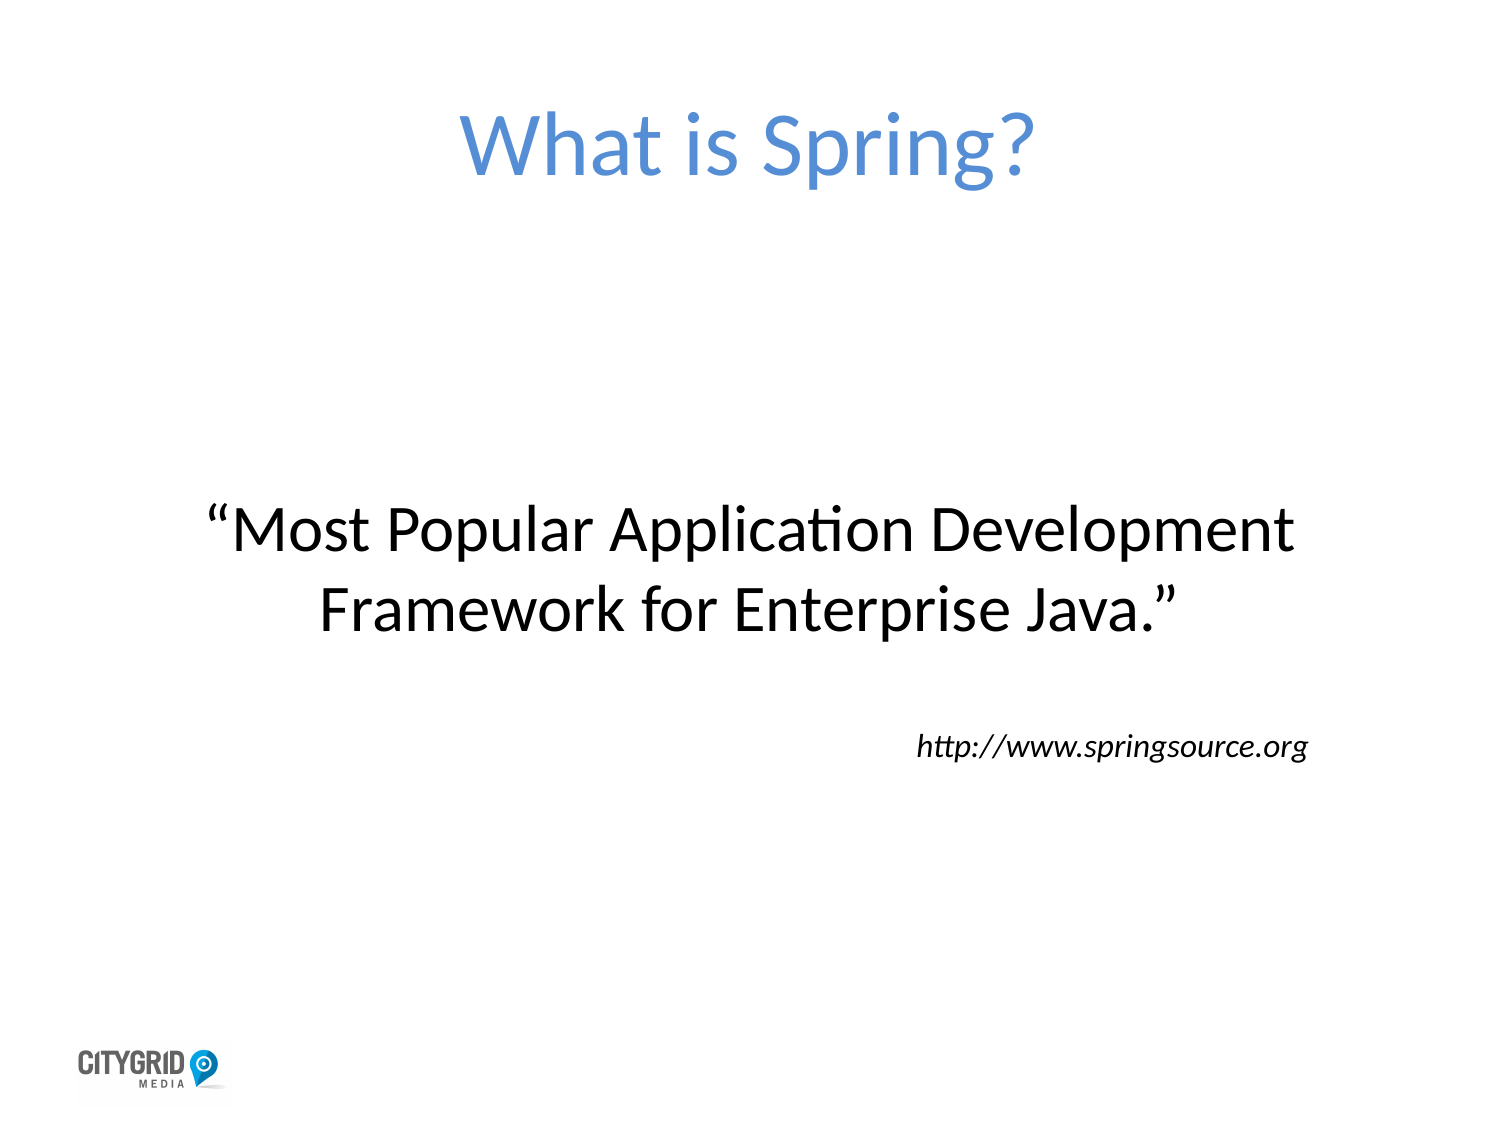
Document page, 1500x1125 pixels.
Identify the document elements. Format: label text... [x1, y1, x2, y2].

title What is Spring? [75, 45, 1425, 233]
text_box “Most Popular Application Development Framework for Enterprise Java.” http://www.springsource.org [175, 477, 1325, 772]
picture [75, 1042, 232, 1108]
